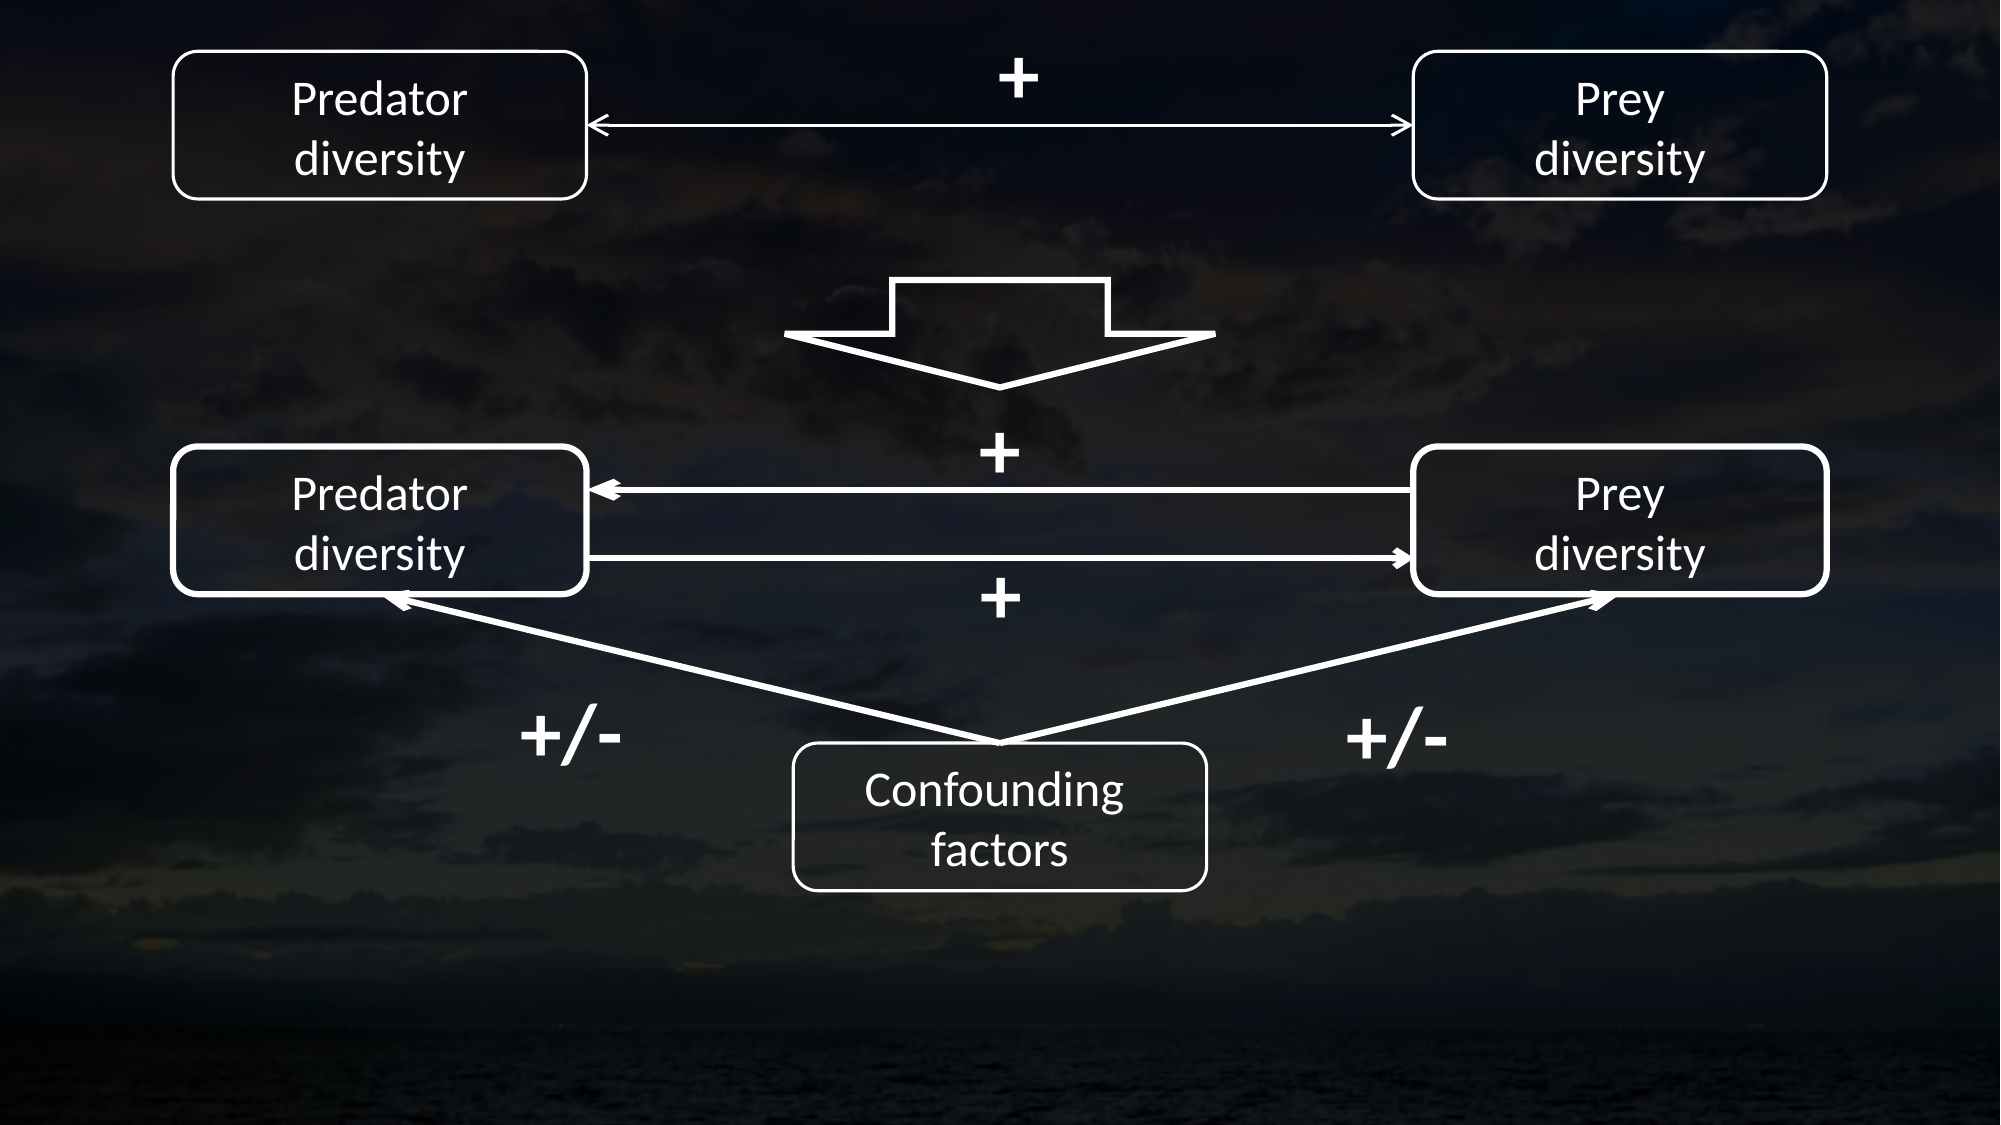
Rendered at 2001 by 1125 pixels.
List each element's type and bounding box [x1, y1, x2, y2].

text_box [379, 594, 999, 744]
text_box [999, 594, 1620, 744]
picture [0, 0, 2000, 1125]
